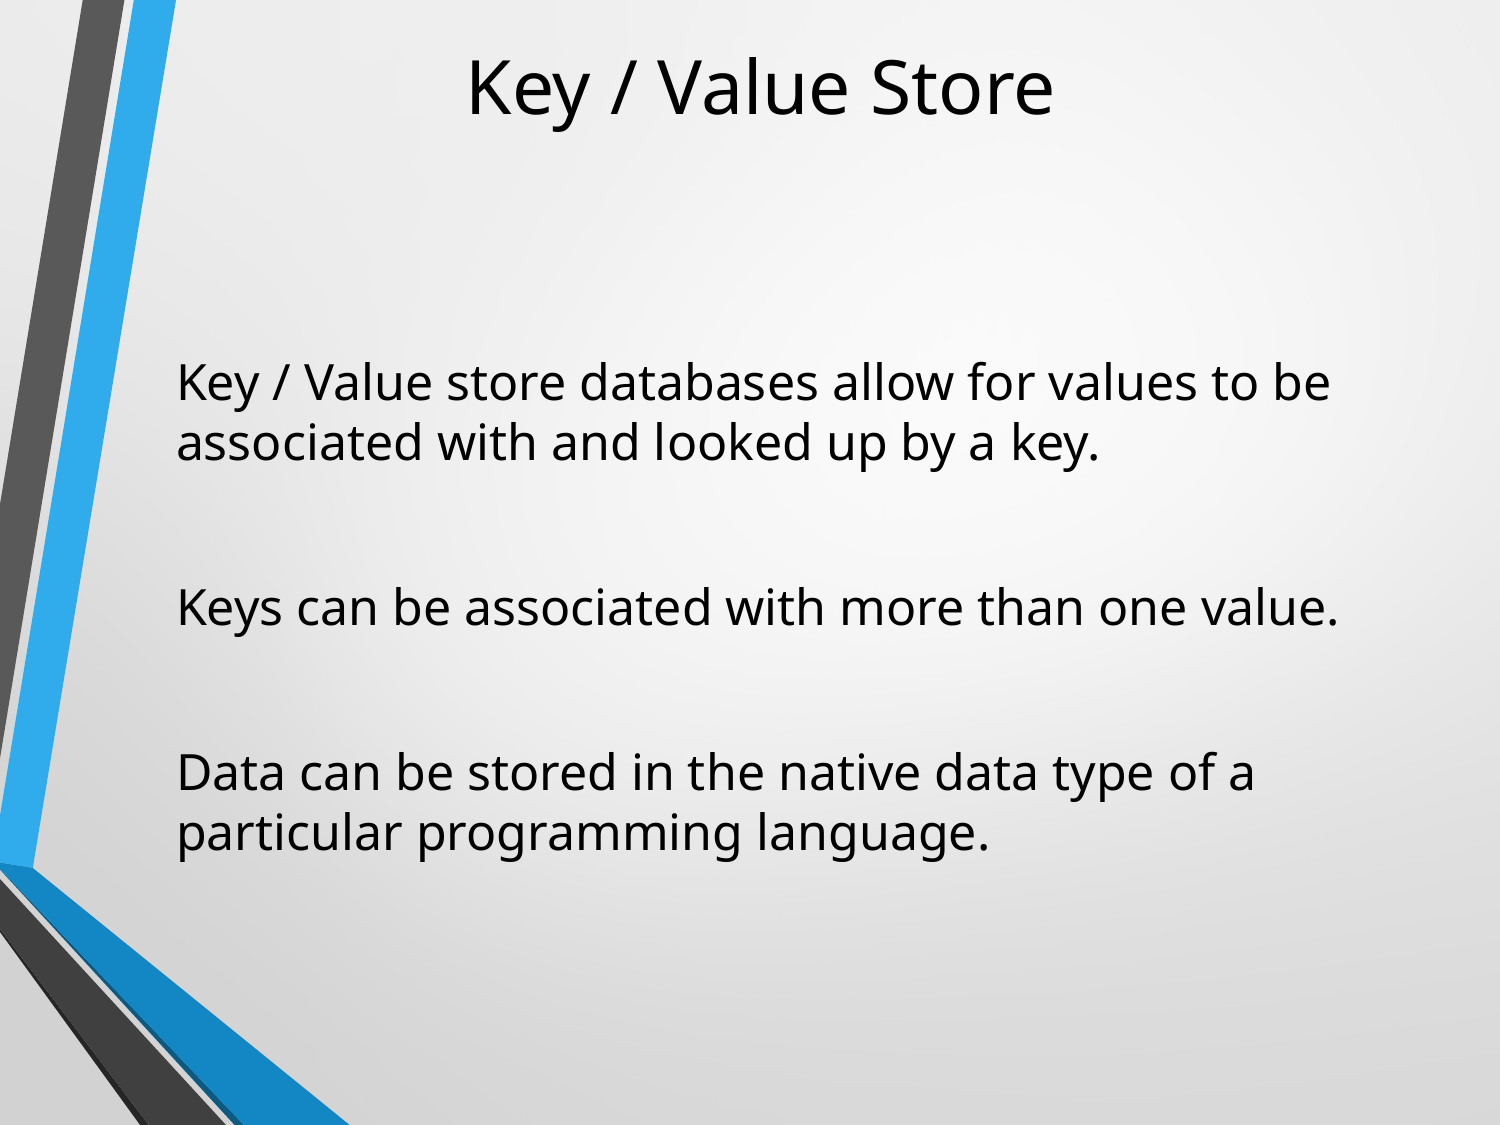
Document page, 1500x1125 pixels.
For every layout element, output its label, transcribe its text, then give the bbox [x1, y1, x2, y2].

list Key / Value store databases allow for values to be associated with and looked up by a key. Keys can be associated with more than one value. Data can be stored in the native data type of a particular programming language. [161, 342, 1425, 890]
title Key / Value Store [129, 21, 1393, 149]
